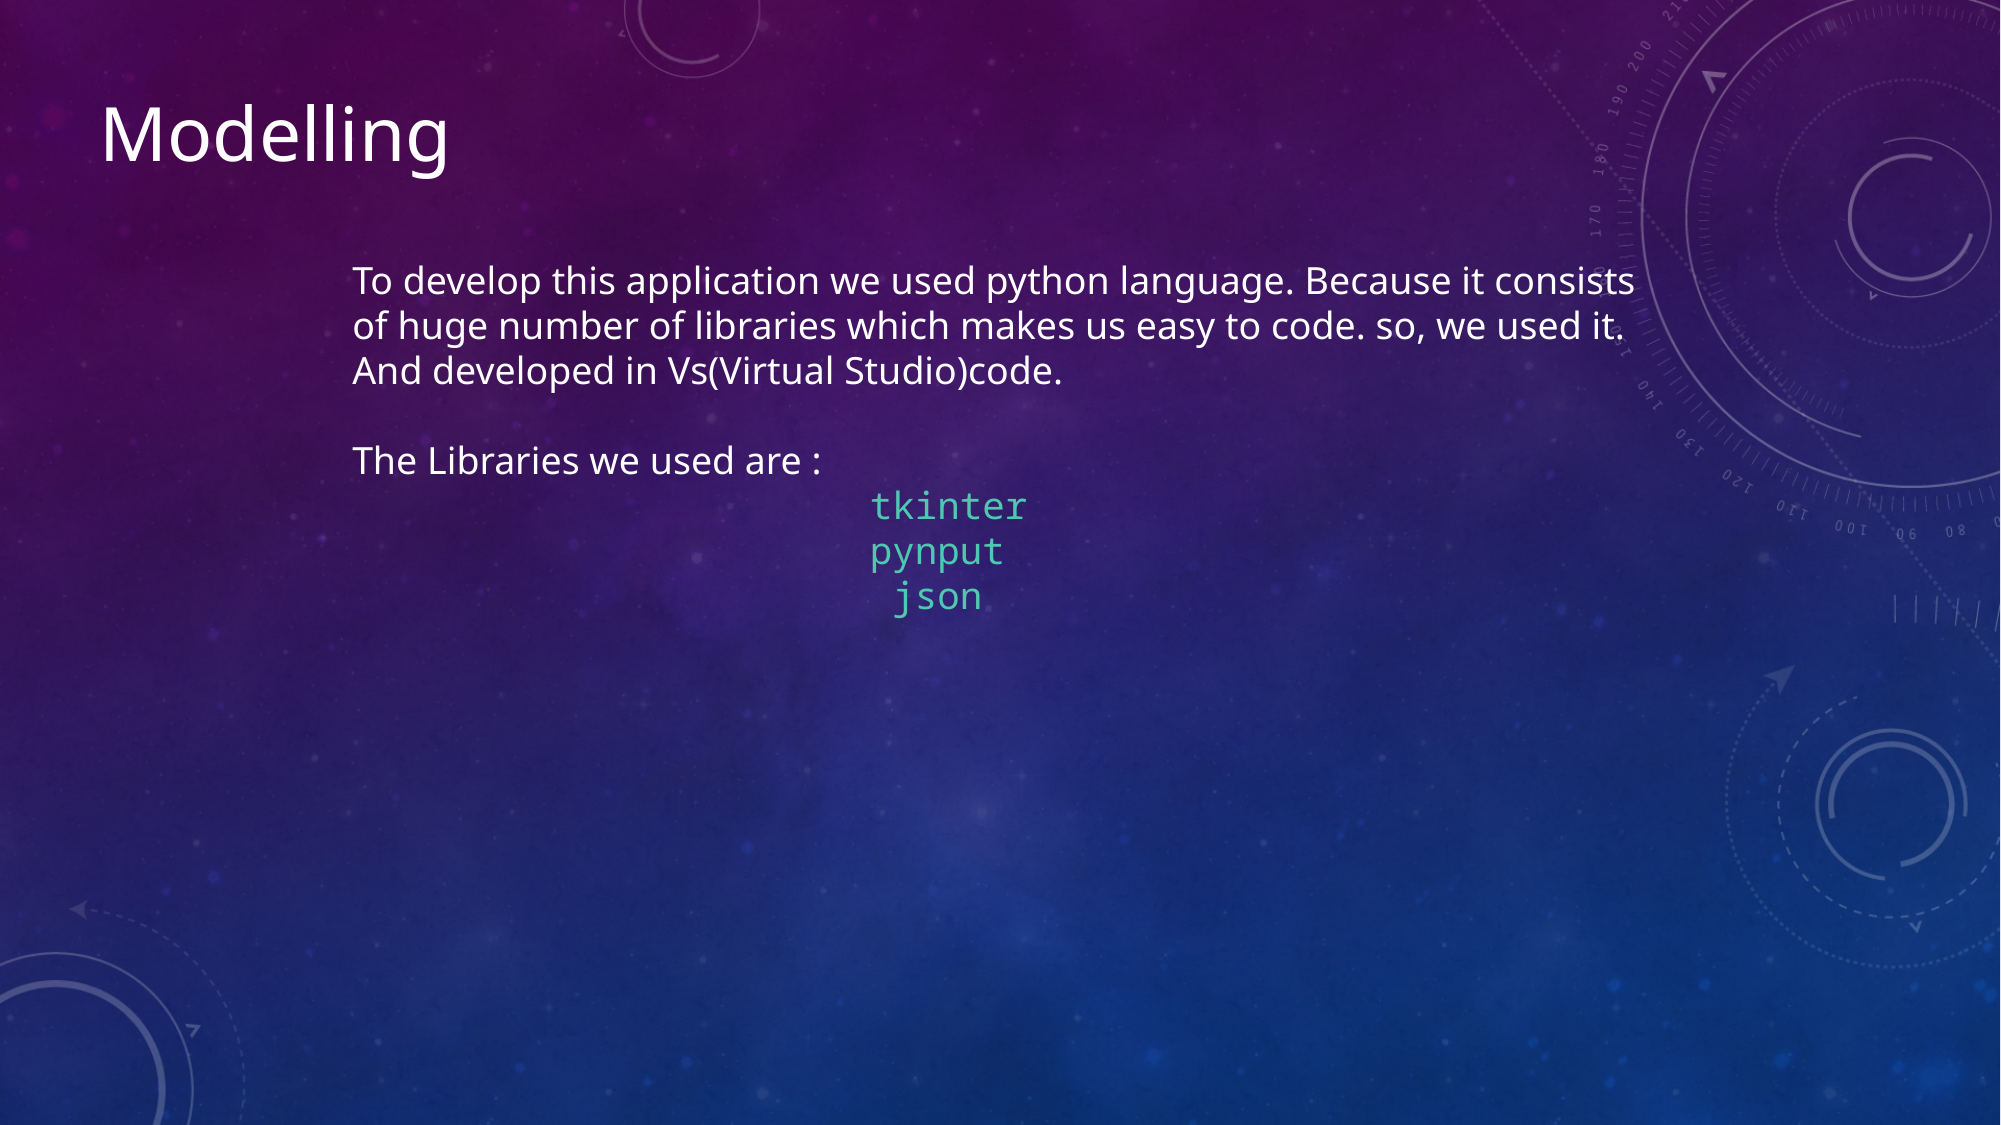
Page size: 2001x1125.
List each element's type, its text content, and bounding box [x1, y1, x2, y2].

text_box Modelling [84, 79, 1086, 185]
picture [0, 0, 2001, 1125]
text_box To develop this application we used python language. Because it consists of huge number of libraries which makes us easy to code. so, we used it. And developed in Vs(Virtual Studio)code. The Libraries we used are : tkinter pynput json [337, 249, 1679, 714]
